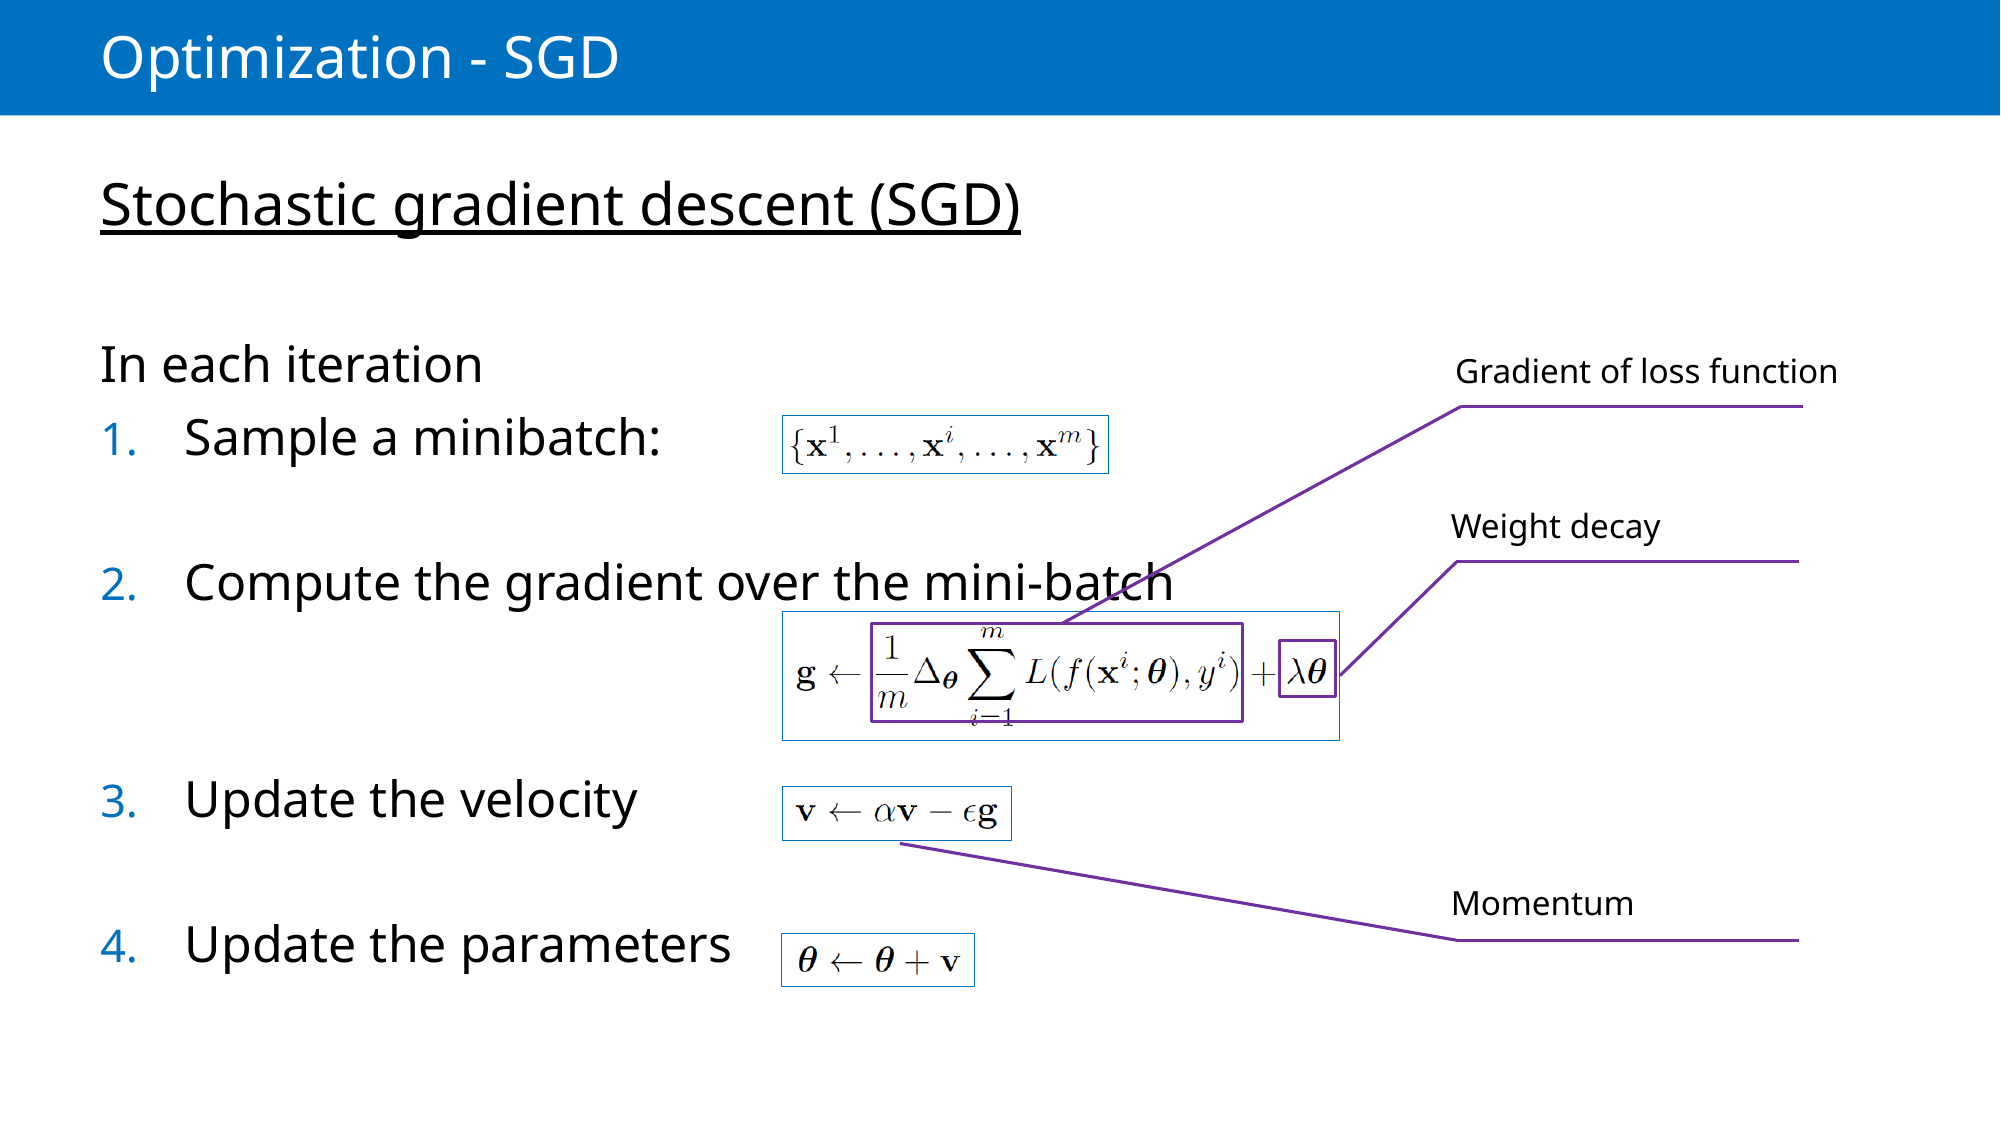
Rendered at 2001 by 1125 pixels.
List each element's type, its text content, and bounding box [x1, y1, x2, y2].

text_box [899, 843, 1457, 941]
picture [781, 415, 1061, 474]
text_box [1061, 406, 1462, 625]
text_box Momentum [1461, 874, 1723, 930]
picture [781, 933, 975, 988]
title Optimization - SGD [100, 0, 1802, 122]
list Stochastic gradient descent (SGD) In each iteration Sample a minibatch: Compute the gradient over the mini-batch Update the velocity Update the parameters [100, 167, 1877, 1013]
text_box Gradient of loss function [1440, 342, 1879, 397]
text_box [1339, 633, 1457, 676]
text_box Weight decay [1466, 497, 1723, 553]
picture [781, 610, 1341, 741]
picture [781, 785, 1012, 841]
